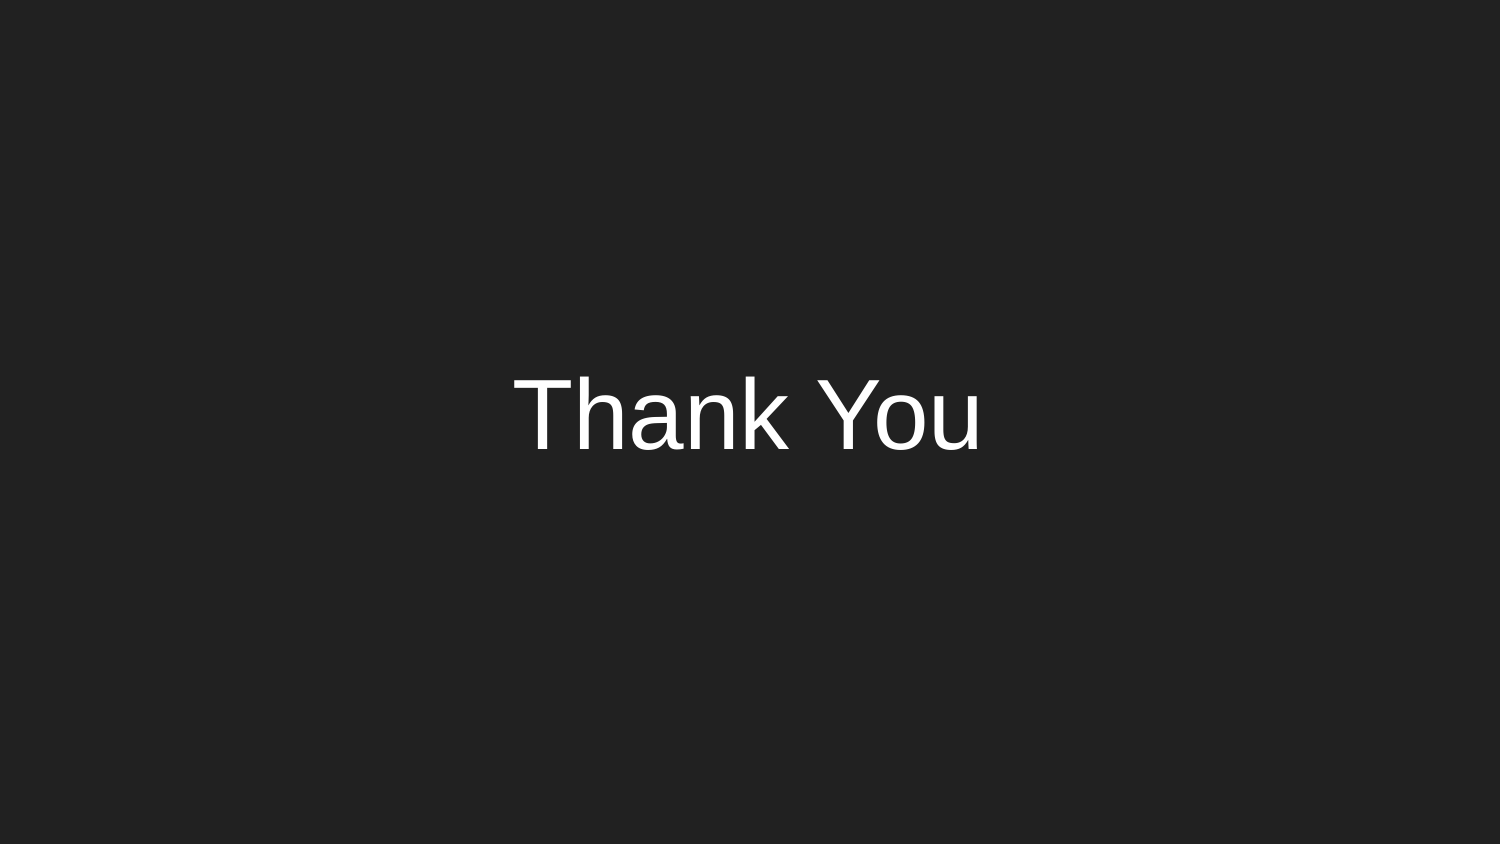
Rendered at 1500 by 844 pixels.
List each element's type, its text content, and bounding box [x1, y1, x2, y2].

title Thank You [80, 73, 1417, 745]
